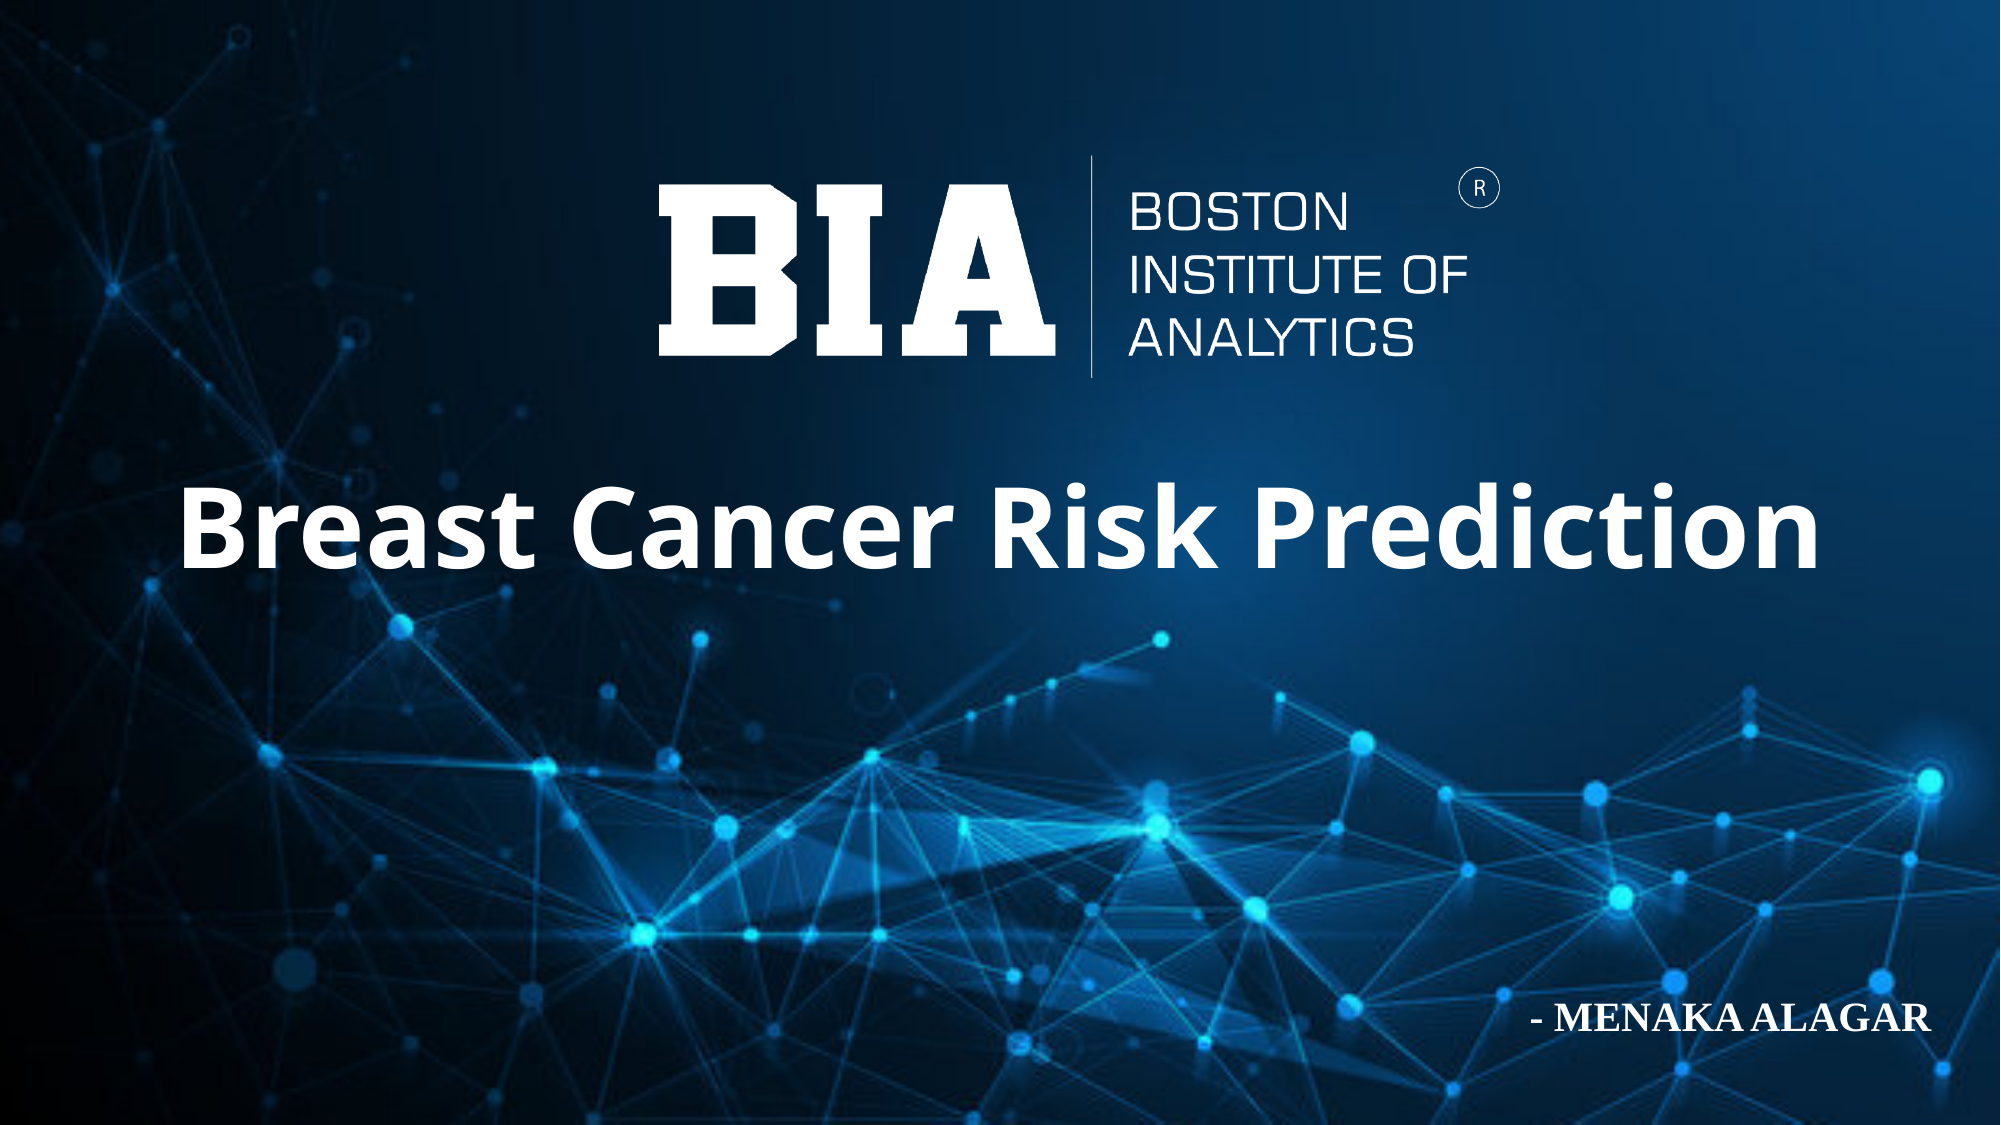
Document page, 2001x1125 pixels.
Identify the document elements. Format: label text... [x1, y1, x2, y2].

text_box - MENAKA ALAGAR [1514, 982, 2000, 1047]
picture [0, 591, 2000, 1125]
text_box Breast Cancer Risk Prediction [0, 456, 2000, 591]
picture [0, 0, 2000, 456]
